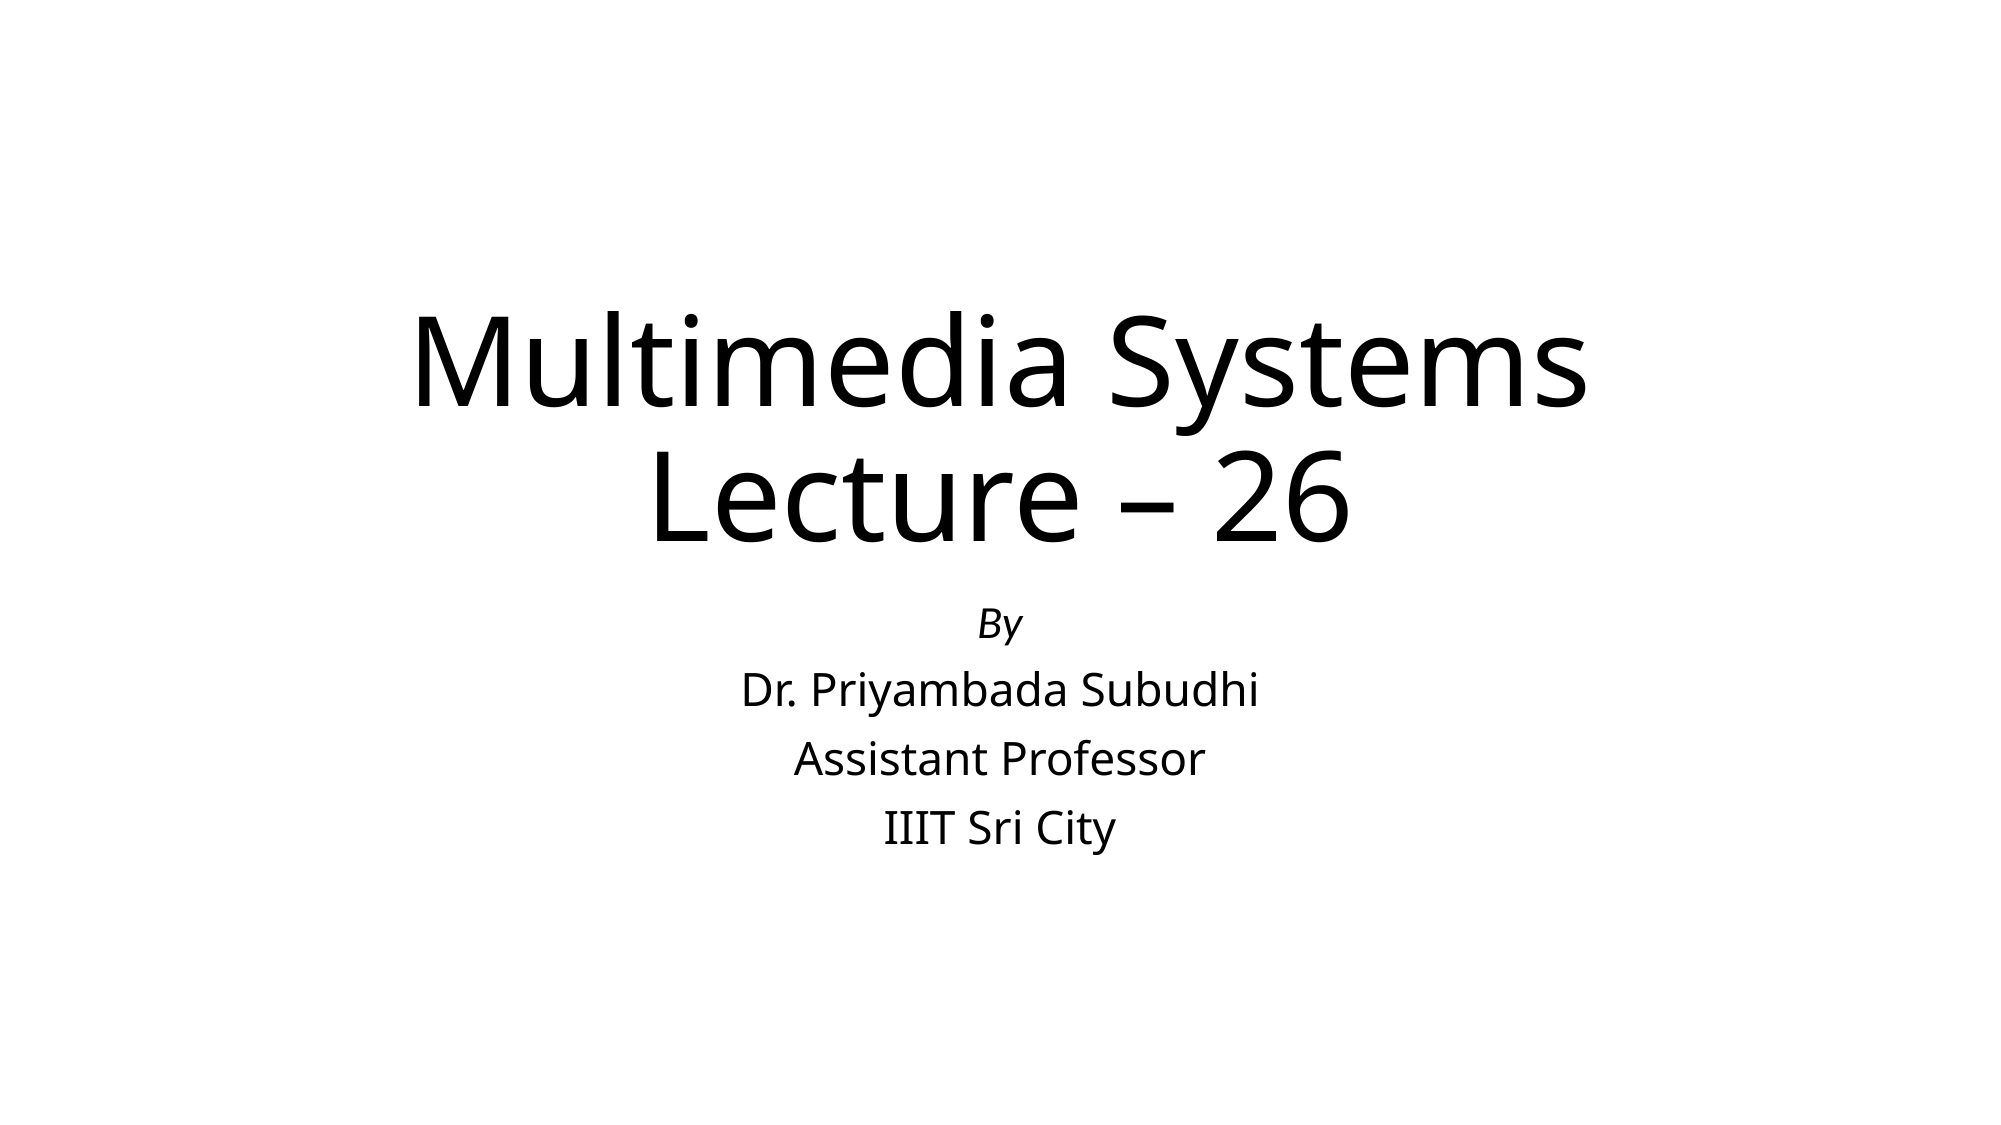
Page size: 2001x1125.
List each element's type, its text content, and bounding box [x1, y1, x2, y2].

subtitle By Dr. Priyambada Subudhi Assistant Professor IIIT Sri City [249, 590, 1750, 863]
title Multimedia Systems Lecture – 26 [249, 184, 1750, 576]
